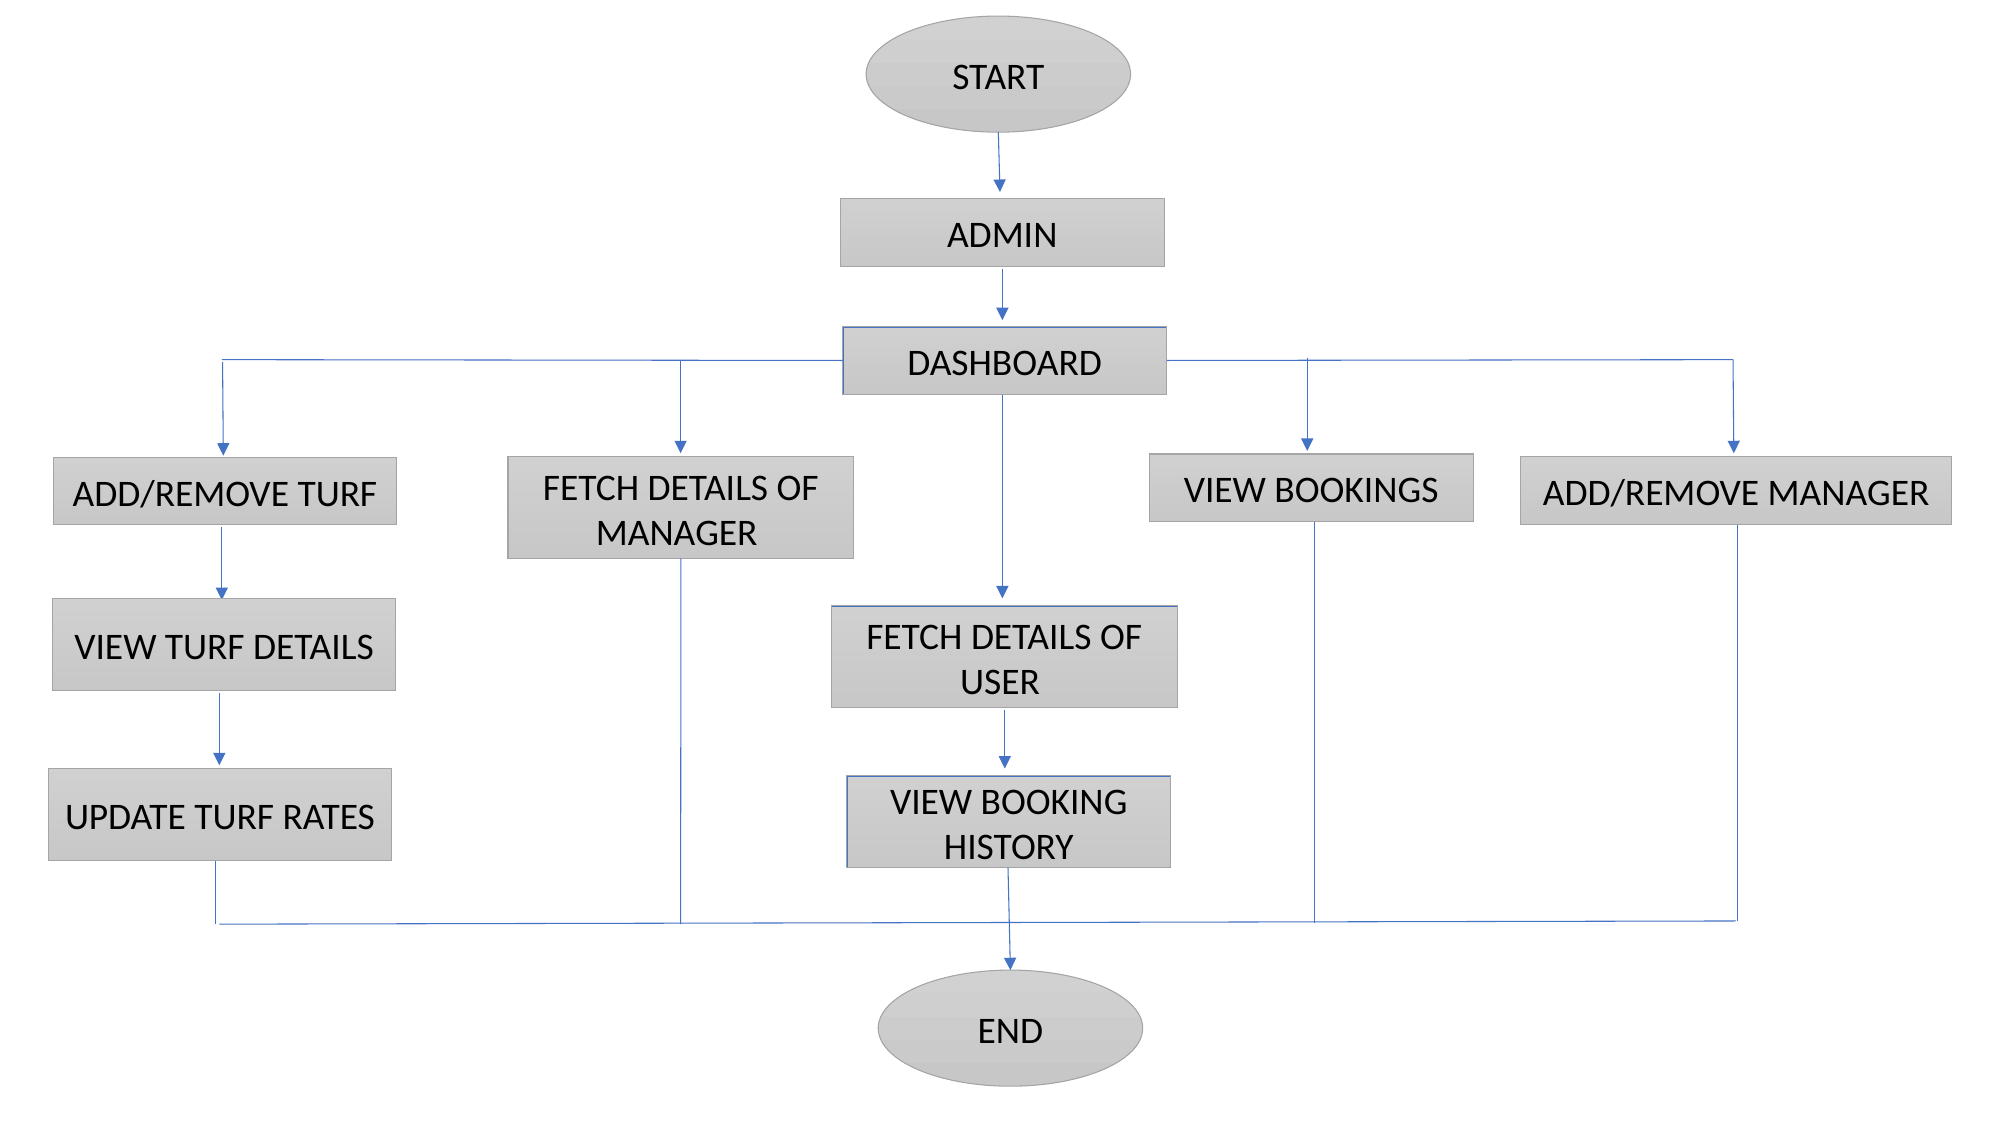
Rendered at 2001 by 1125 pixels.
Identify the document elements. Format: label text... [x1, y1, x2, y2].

text_box ADMIN [840, 198, 1165, 267]
text_box FETCH DETAILS OF USER [831, 605, 1178, 708]
text_box VIEW BOOKING HISTORY [846, 775, 1171, 868]
text_box DASHBOARD [842, 326, 1167, 395]
text_box END [877, 969, 1144, 1087]
text_box VIEW BOOKINGS [1149, 453, 1474, 522]
text_box ADD/REMOVE MANAGER [1520, 456, 1952, 525]
text_box UPDATE TURF RATES [48, 768, 392, 861]
text_box VIEW TURF DETAILS [52, 598, 396, 691]
text_box FETCH DETAILS OF MANAGER [507, 456, 854, 559]
text_box START [865, 15, 1132, 133]
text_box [219, 920, 1008, 925]
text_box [1011, 920, 1736, 925]
text_box ADD/REMOVE TURF [53, 457, 397, 525]
